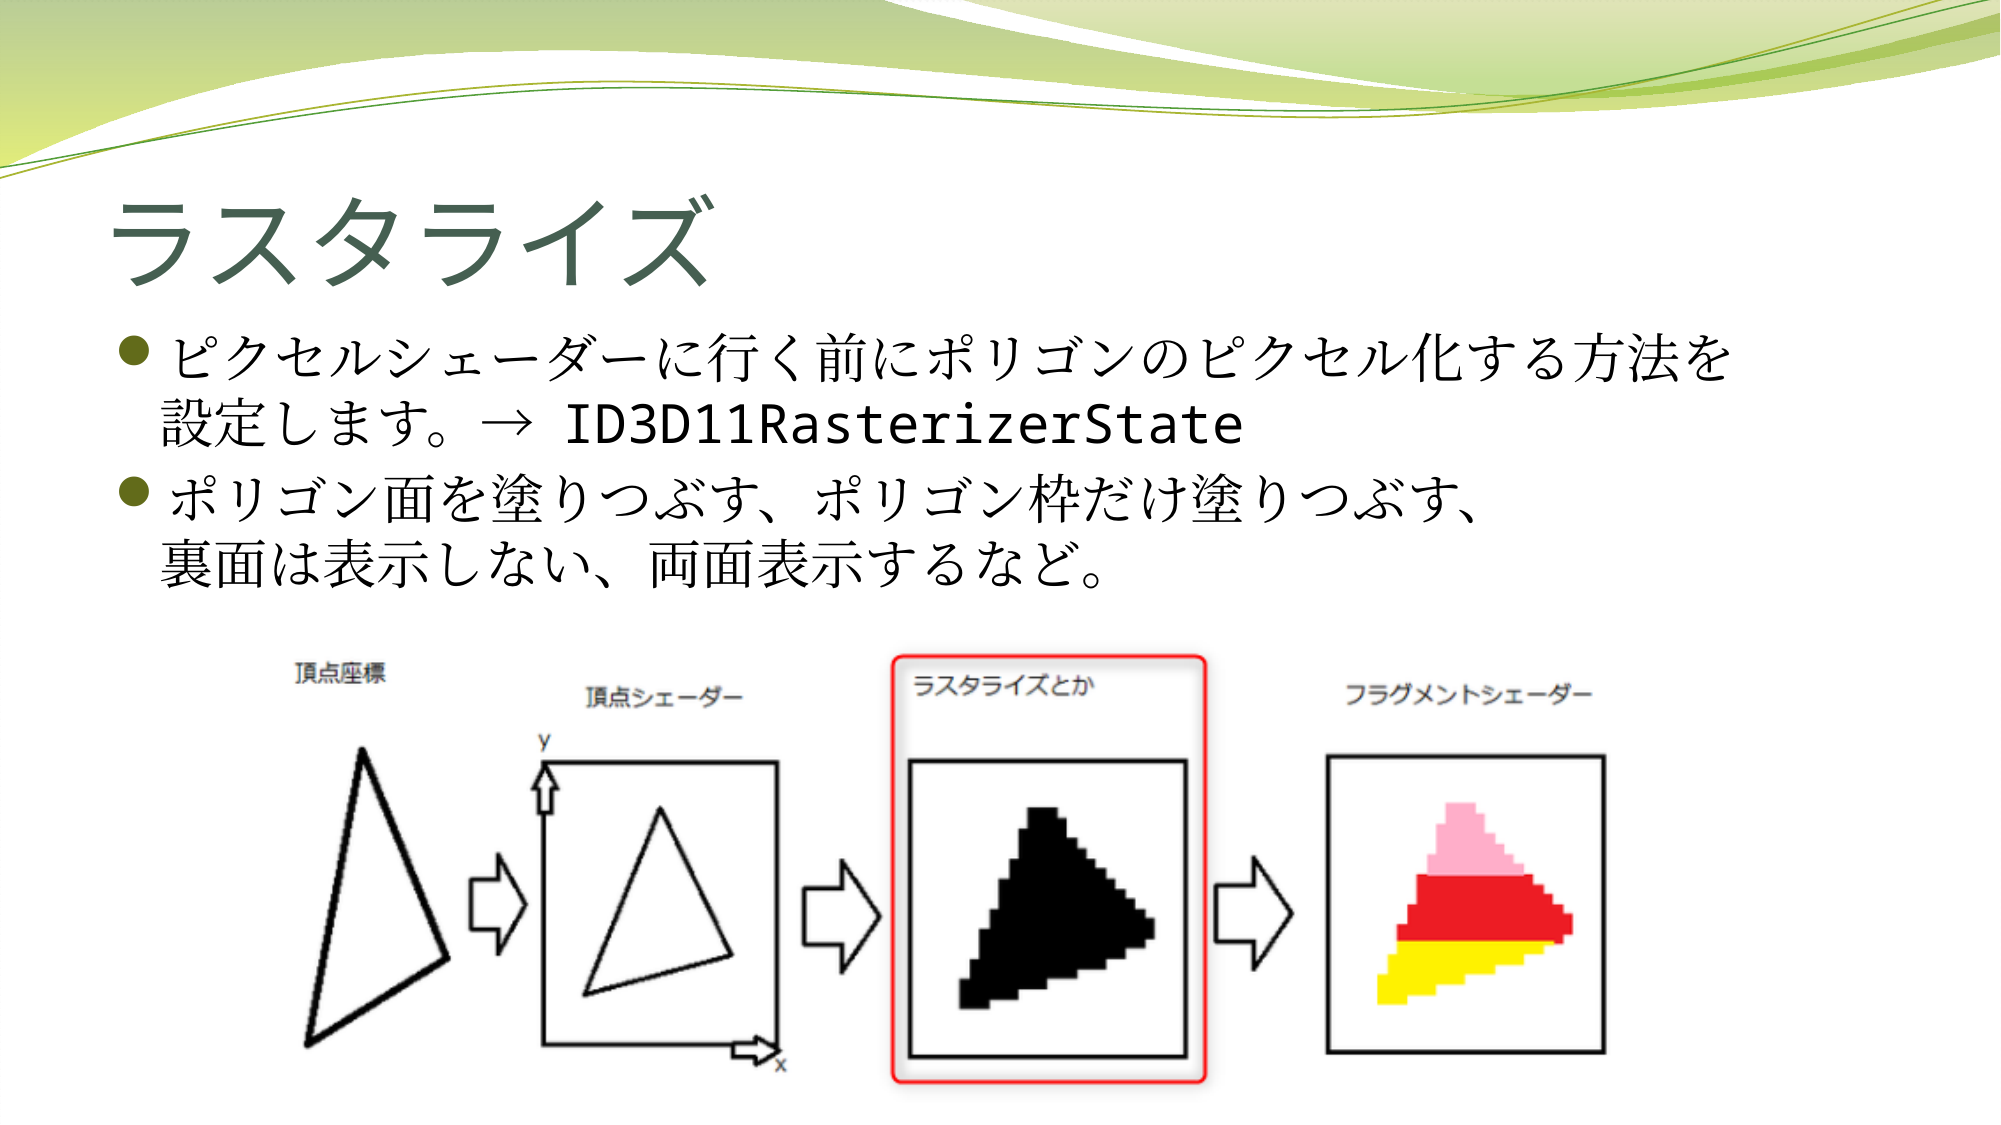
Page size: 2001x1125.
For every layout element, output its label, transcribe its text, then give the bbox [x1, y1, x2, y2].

picture [241, 631, 1683, 1124]
list ピクセルシェーダーに行く前にポリゴンのピクセル化する方法を 設定します。→ ID3D11RasterizerState ポリゴン面を塗りつぶす、ポリゴン枠だけ塗りつぶす、 裏面は表示しない、両面表示するなど。 [99, 317, 1900, 1030]
title ラスタライズ [99, 115, 1900, 303]
